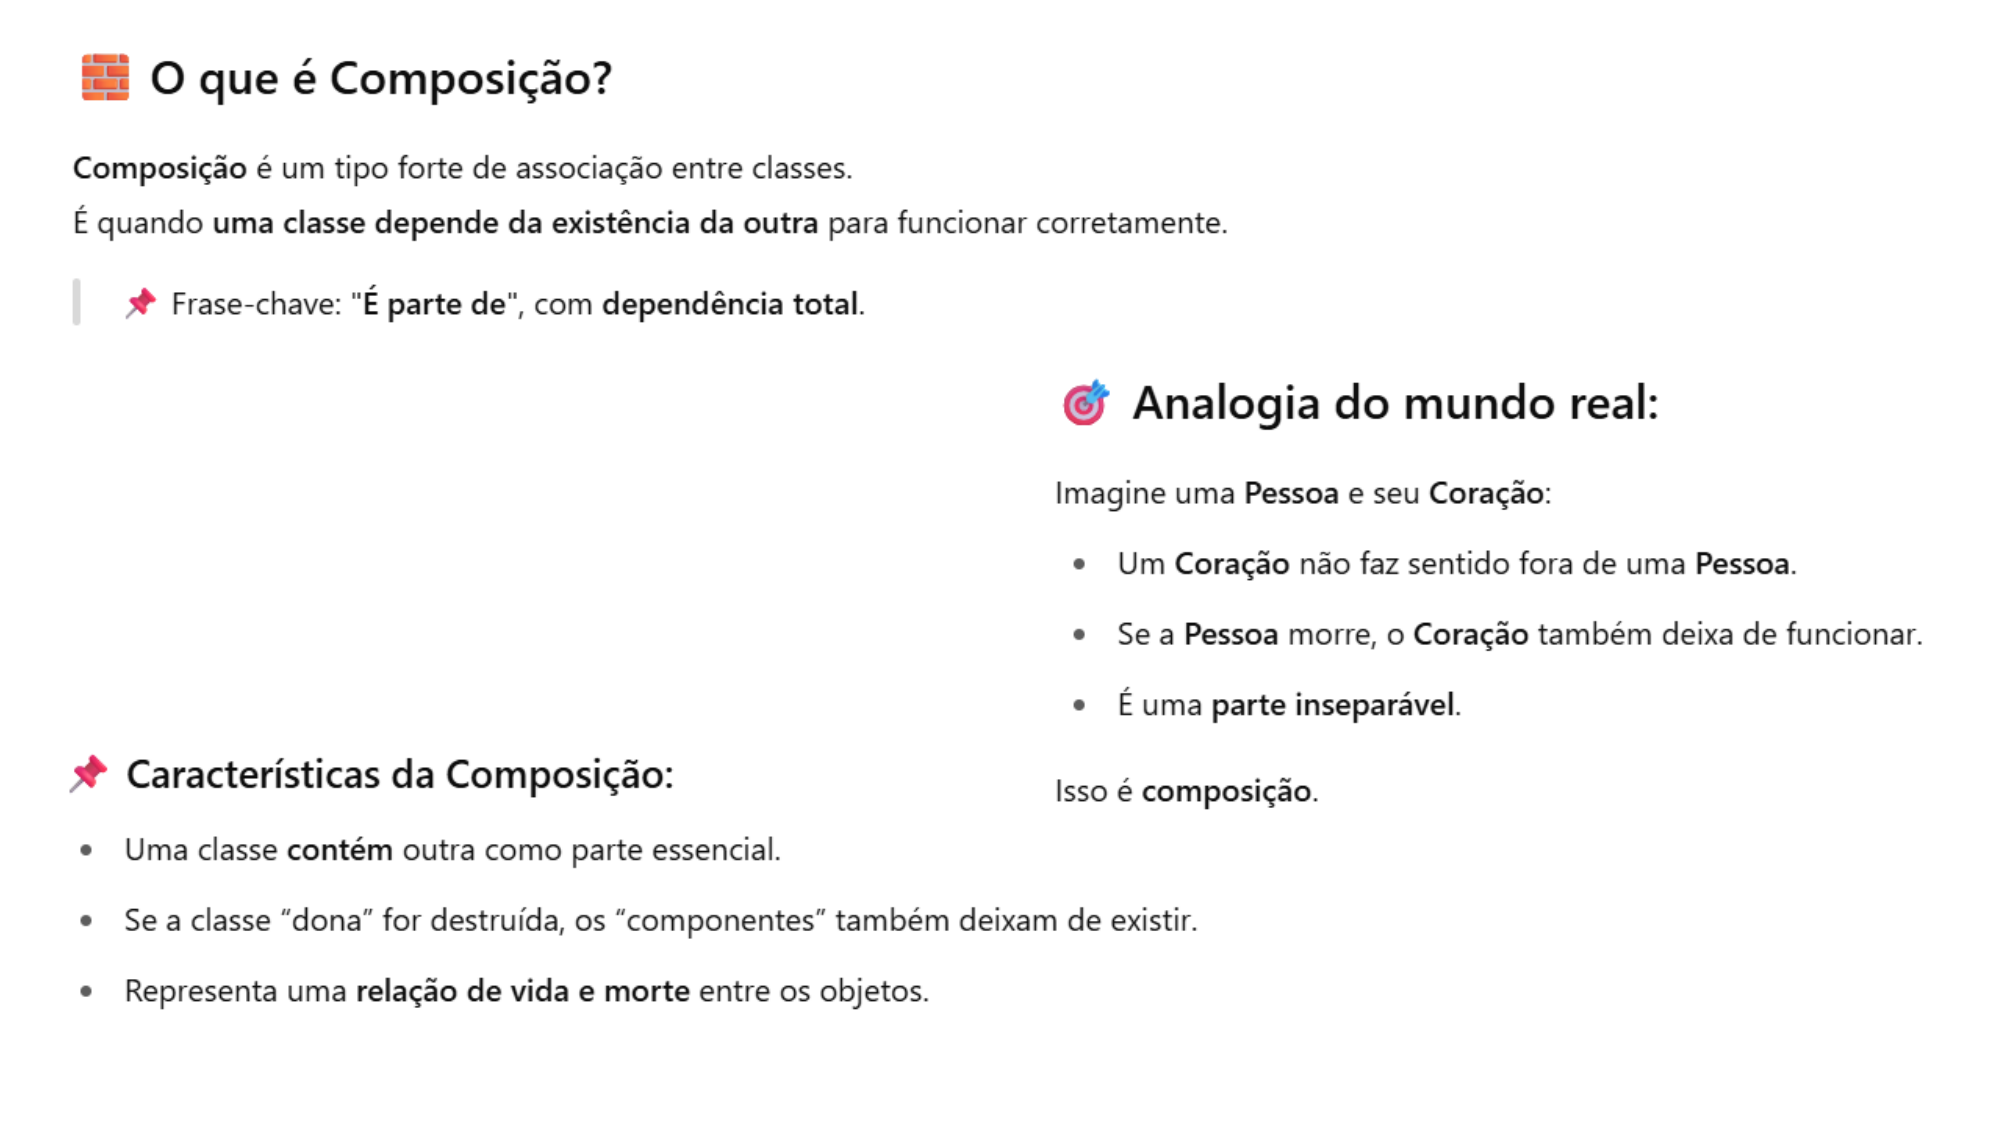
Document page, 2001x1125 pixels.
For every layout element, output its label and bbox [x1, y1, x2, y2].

list [37, 38, 1266, 360]
picture [37, 358, 1947, 1044]
